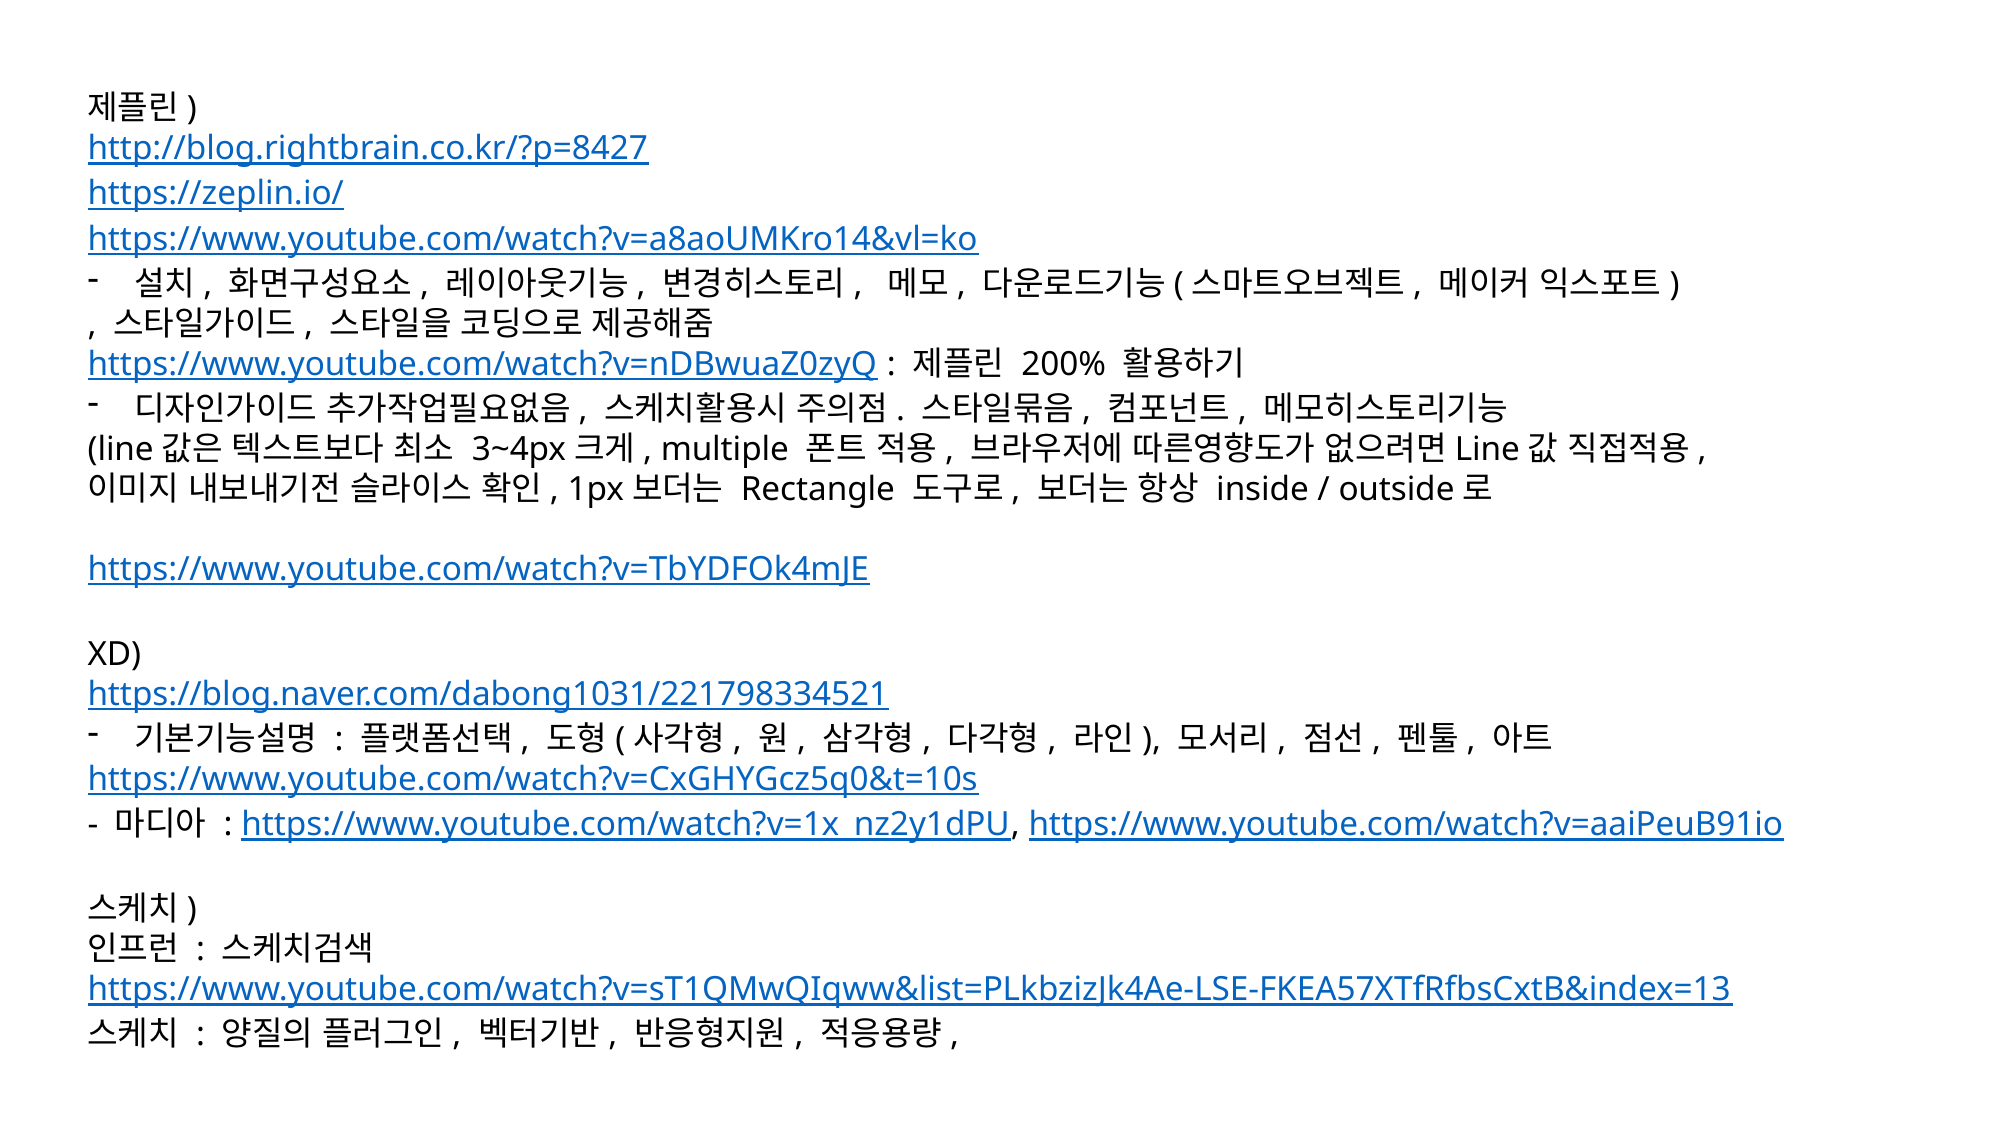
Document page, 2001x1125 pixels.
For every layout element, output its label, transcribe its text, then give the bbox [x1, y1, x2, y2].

text_box 제플린) http://blog.rightbrain.co.kr/?p=8427 https://zeplin.io/ https://www.youtube.com/watch?v=a8aoUMKro14&vl=ko 설치, 화면구성요소, 레이아웃기능, 변경히스토리, 메모, 다운로드기능(스마트오브젝트, 메이커 익스포트) , 스타일가이드, 스타일을 코딩으로 제공해줌 https://www.youtube.com/watch?v=nDBwuaZ0zyQ : 제플린 200% 활용하기 디자인가이드 추가작업필요없음, 스케치활용시 주의점. 스타일묶음, 컴포넌트, 메모히스토리기능 (line값은 텍스트보다 최소 3~4px크게, multiple 폰트 적용, 브라우저에 따른영향도가 없으려면Line값 직접적용, 이미지 내보내기전 슬라이스 확인, 1px보더는 Rectangle 도구로, 보더는 항상 inside / outside로 https://www.youtube.com/watch?v=TbYDFOk4mJE XD) https://blog.naver.com/dabong1031/221798334521 기본기능설명 : 플랫폼선택, 도형(사각형, 원, 삼각형, 다각형, 라인), 모서리, 점선, 펜툴, 아트 https://www.youtube.com/watch?v=CxGHYGcz5q0&t=10s - 마디아 : https://www.youtube.com/watch?v=1x_nz2y1dPU, https://www.youtube.com/watch?v=aaiPeuB91io 스케치) 인프런 : 스케치검색 https://www.youtube.com/watch?v=sT1QMwQIqww&list=PLkbzizJk4Ae-LSE-FKEA57XTfRfbsCxtB&index=13 스케치 : 양질의 플러그인, 벡터기반, 반응형지원, 적응용량, [72, 79, 1799, 1100]
